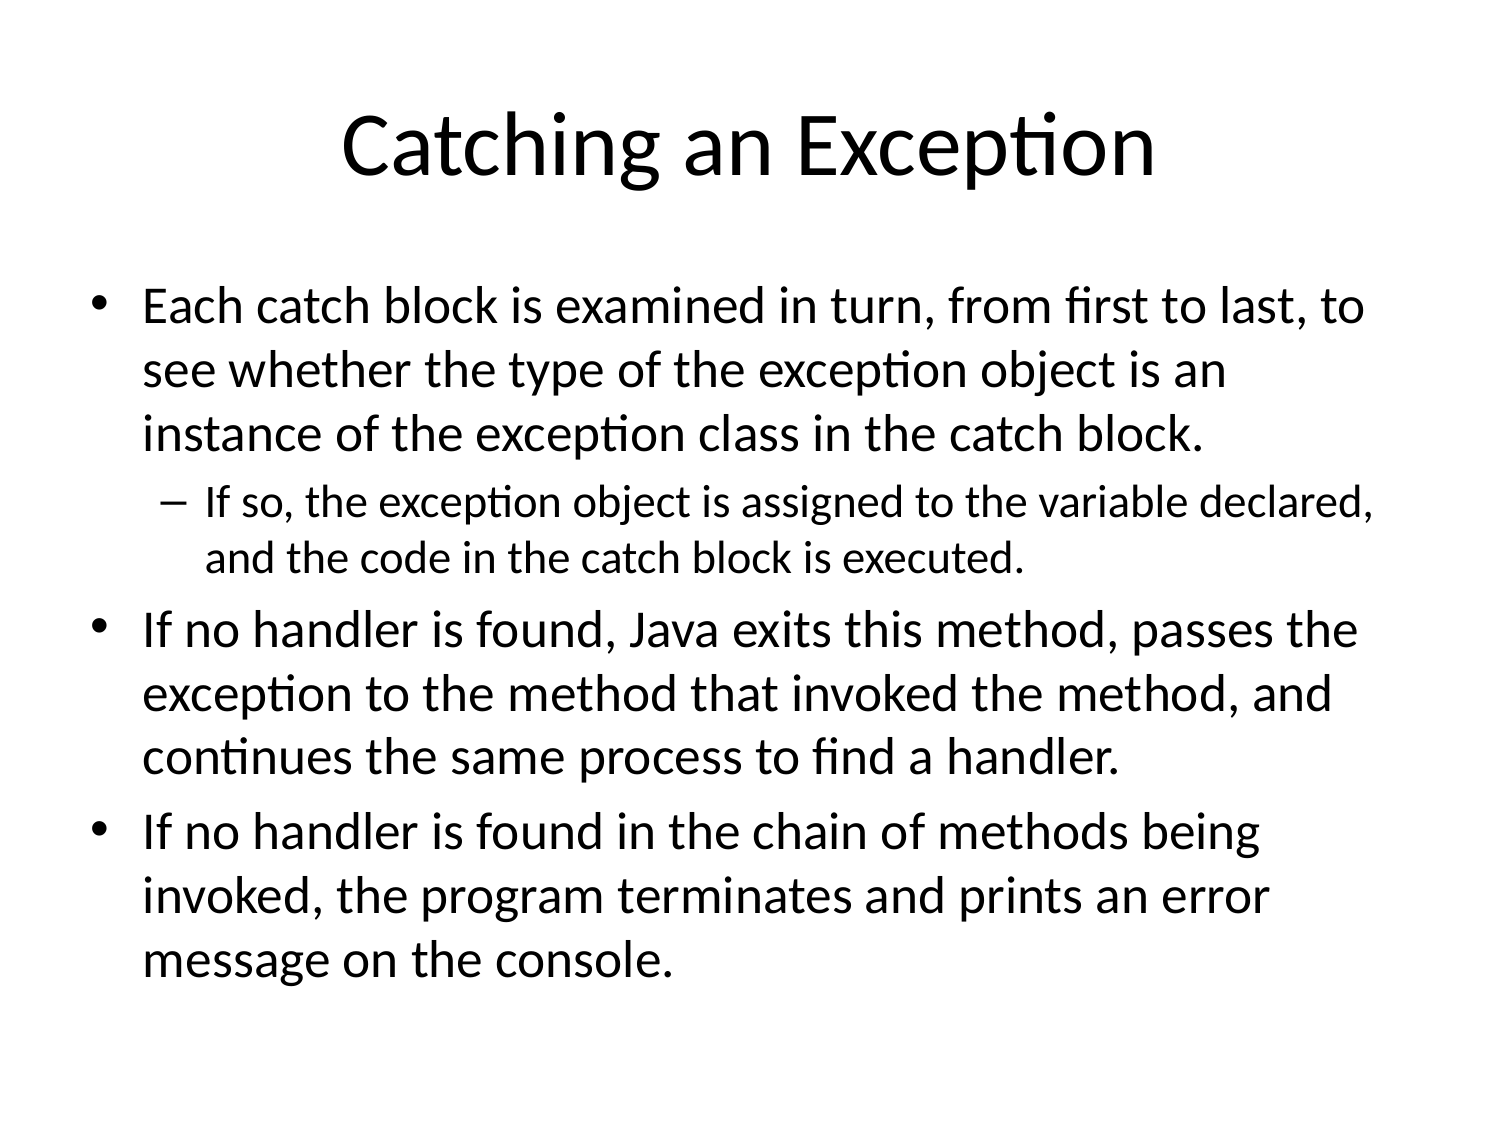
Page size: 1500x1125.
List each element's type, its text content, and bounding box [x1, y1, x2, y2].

list Each catch block is examined in turn, from first to last, to see whether the type of the exception object is an instance of the exception class in the catch block. If so, the exception object is assigned to the variable declared, and the code in the catch block is executed. If no handler is found, Java exits this method, passes the exception to the method that invoked the method, and continues the same process to find a handler. If no handler is found in the chain of methods being invoked, the program terminates and prints an error message on the console. [75, 262, 1425, 1005]
title Catching an Exception [75, 45, 1425, 233]
